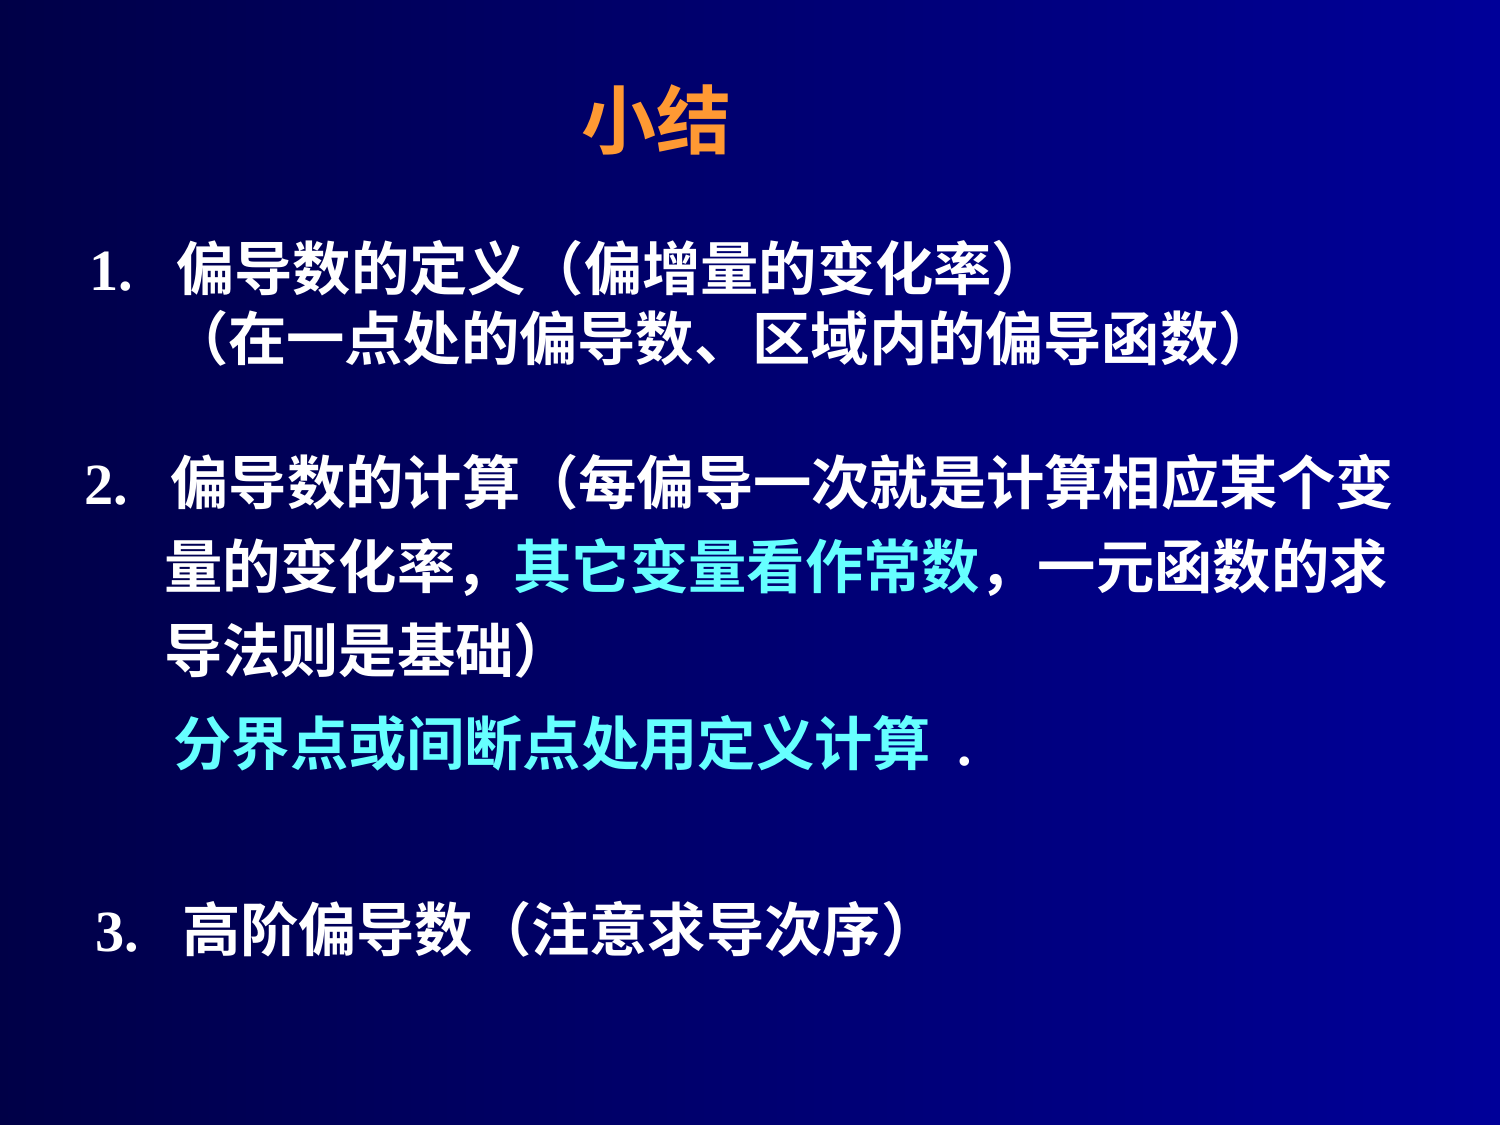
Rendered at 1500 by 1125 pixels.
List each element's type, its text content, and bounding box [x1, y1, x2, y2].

text_box 1. 偏导数的定义（偏增量的变化率） （在一点处的偏导数、区域内的偏导函数） [74, 224, 1350, 380]
title 小结 [537, 62, 776, 176]
text_box 3. 高阶偏导数（注意求导次序） [80, 885, 955, 971]
text_box 2. 偏导数的计算（每偏导一次就是计算相应某个变 量的变化率，其它变量看作常数，一元函数的求 导法则是基础） [69, 424, 1409, 692]
text_box 分界点或间断点处用定义计算 . [158, 699, 988, 785]
